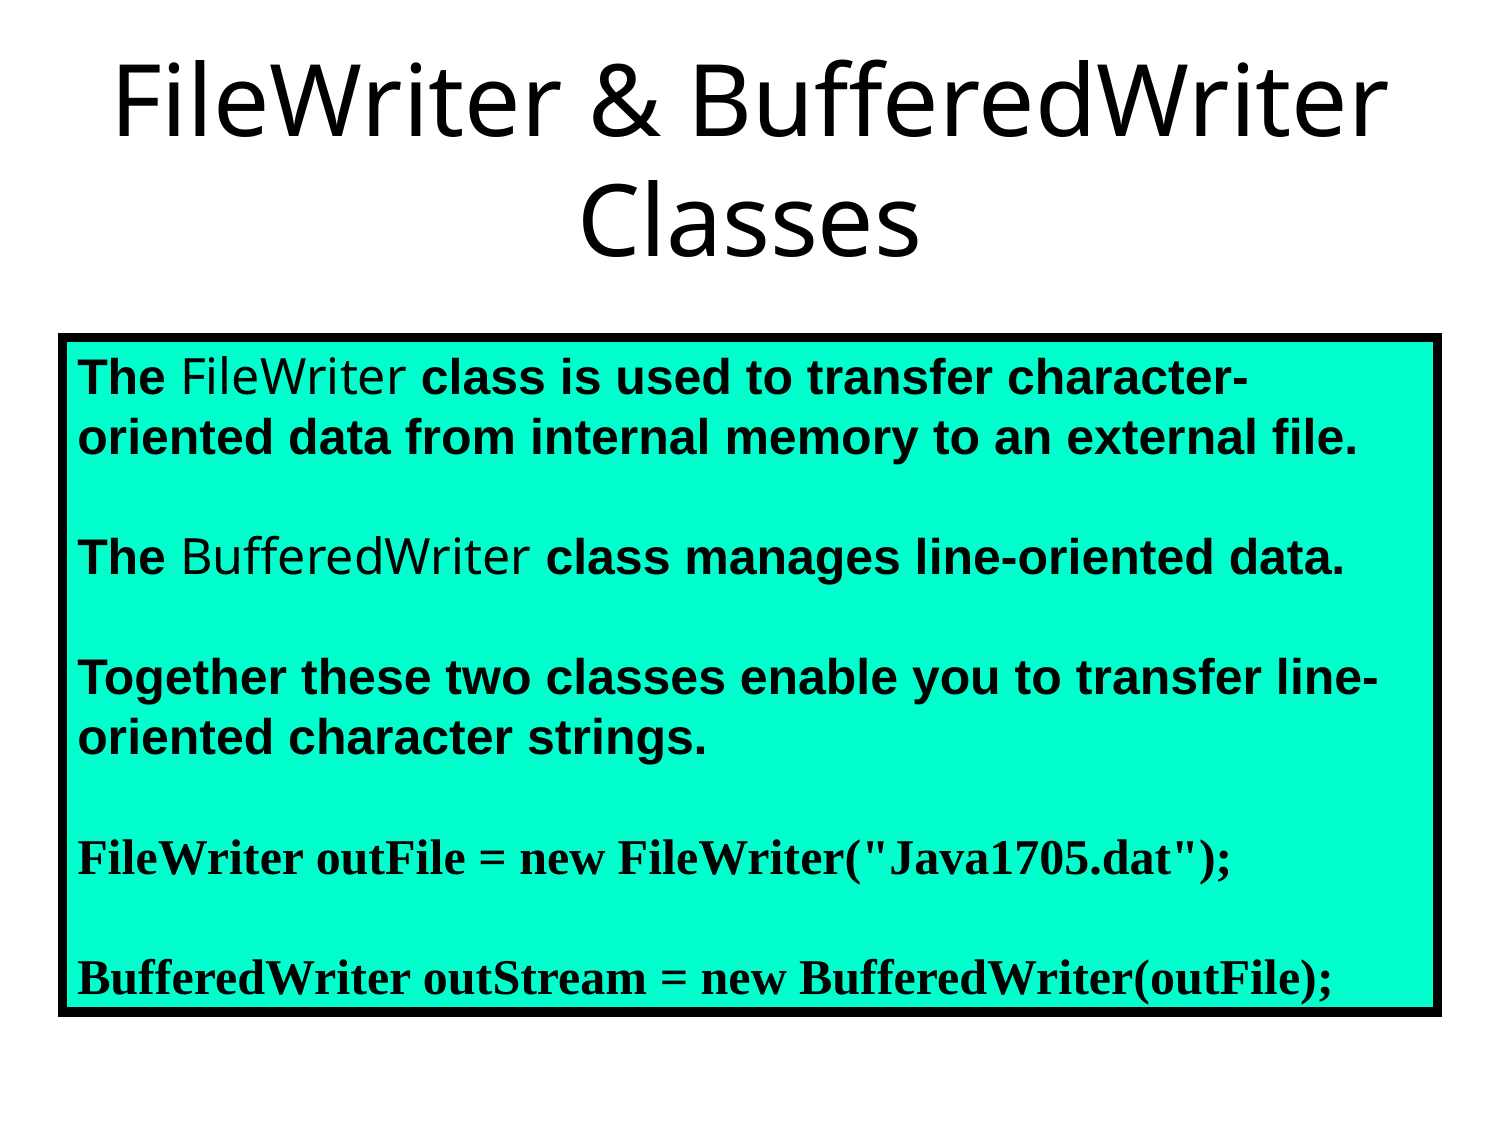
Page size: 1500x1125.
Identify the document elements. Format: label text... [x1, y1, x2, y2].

title FileWriter & BufferedWriter Classes [0, 0, 1500, 313]
text_box The FileWriter class is used to transfer character-oriented data from internal memory to an external file. The BufferedWriter class manages line-oriented data. Together these two classes enable you to transfer line-oriented character strings. FileWriter outFile = new FileWriter("Java1705.dat"); BufferedWriter outStream = new BufferedWriter(outFile); [62, 337, 1438, 1013]
